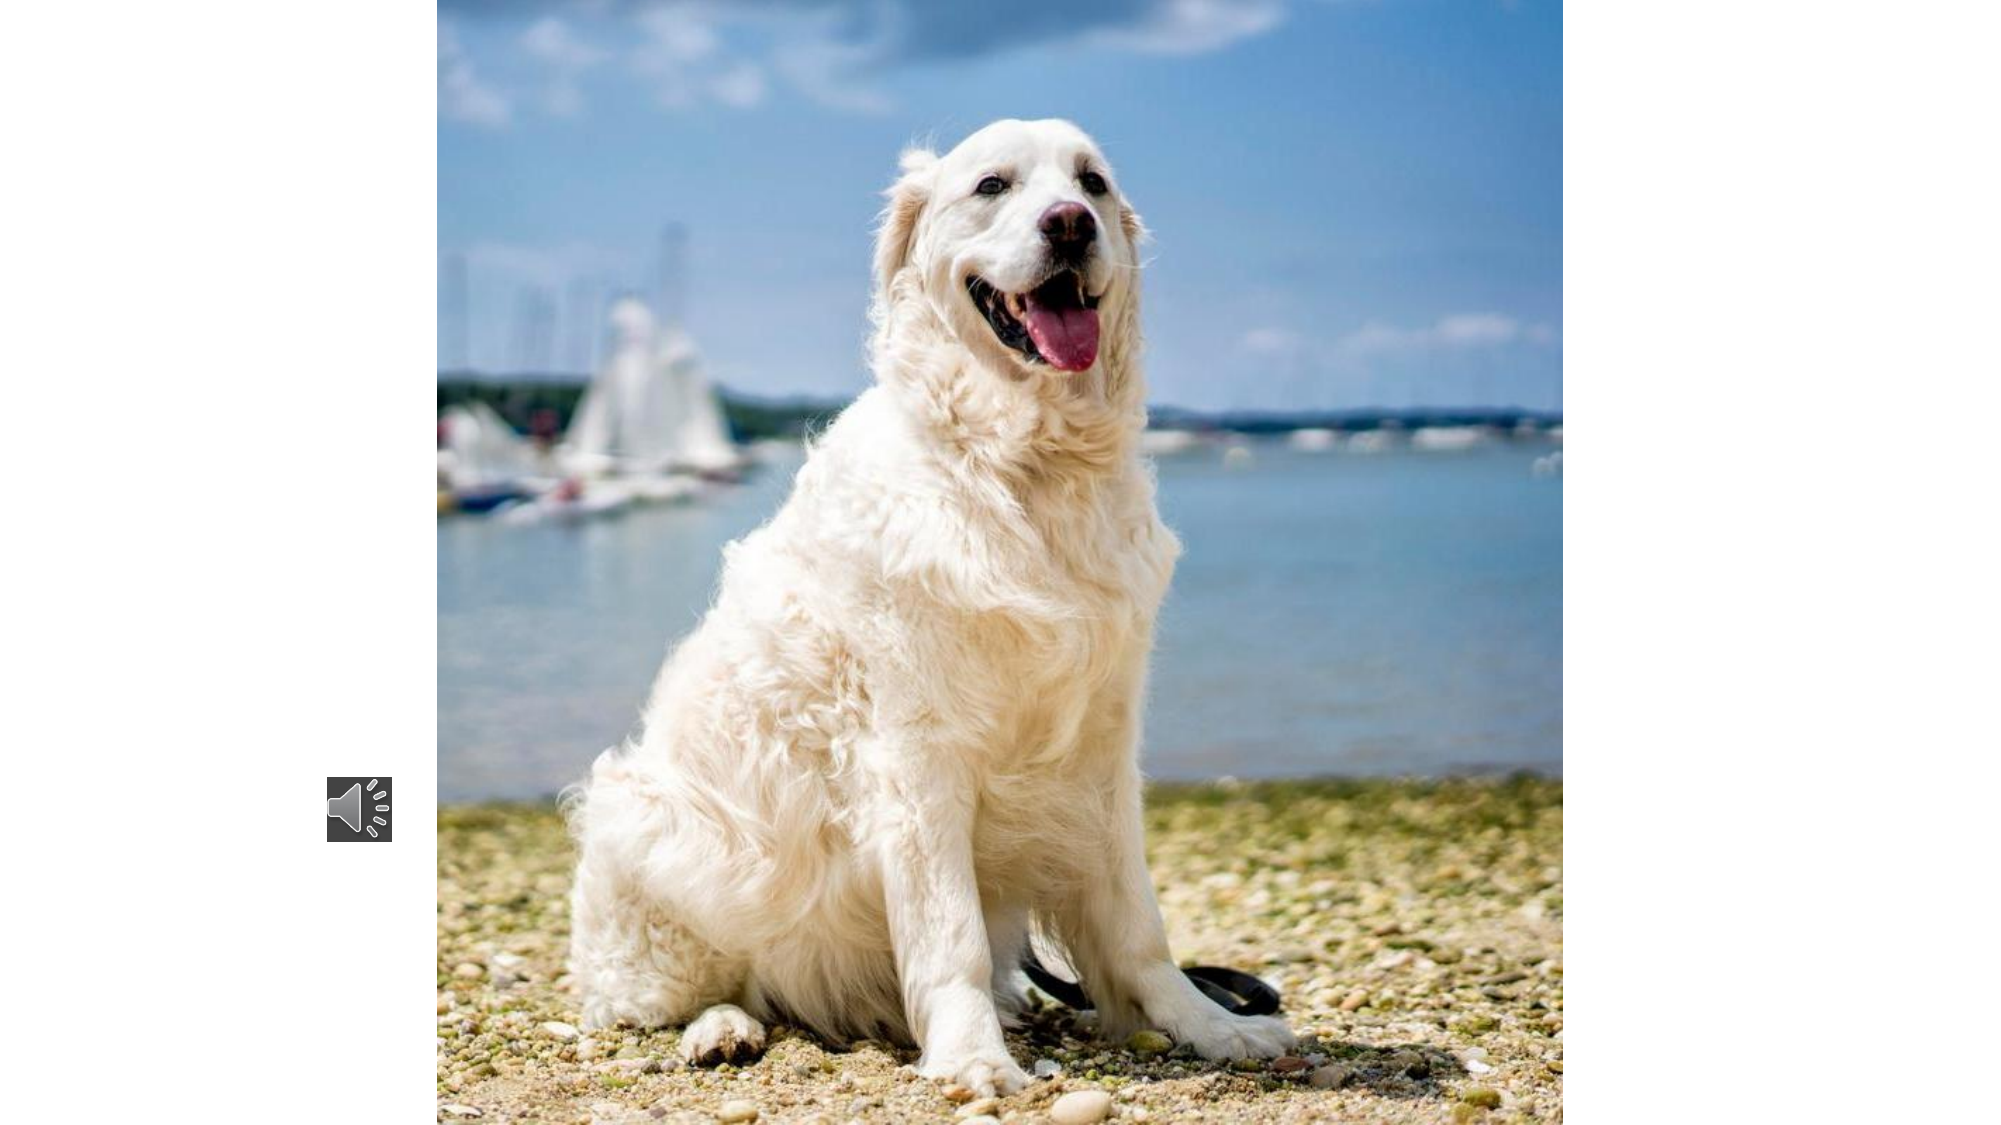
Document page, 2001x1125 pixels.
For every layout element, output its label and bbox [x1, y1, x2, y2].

picture [326, 776, 393, 843]
picture [437, 0, 1563, 1125]
